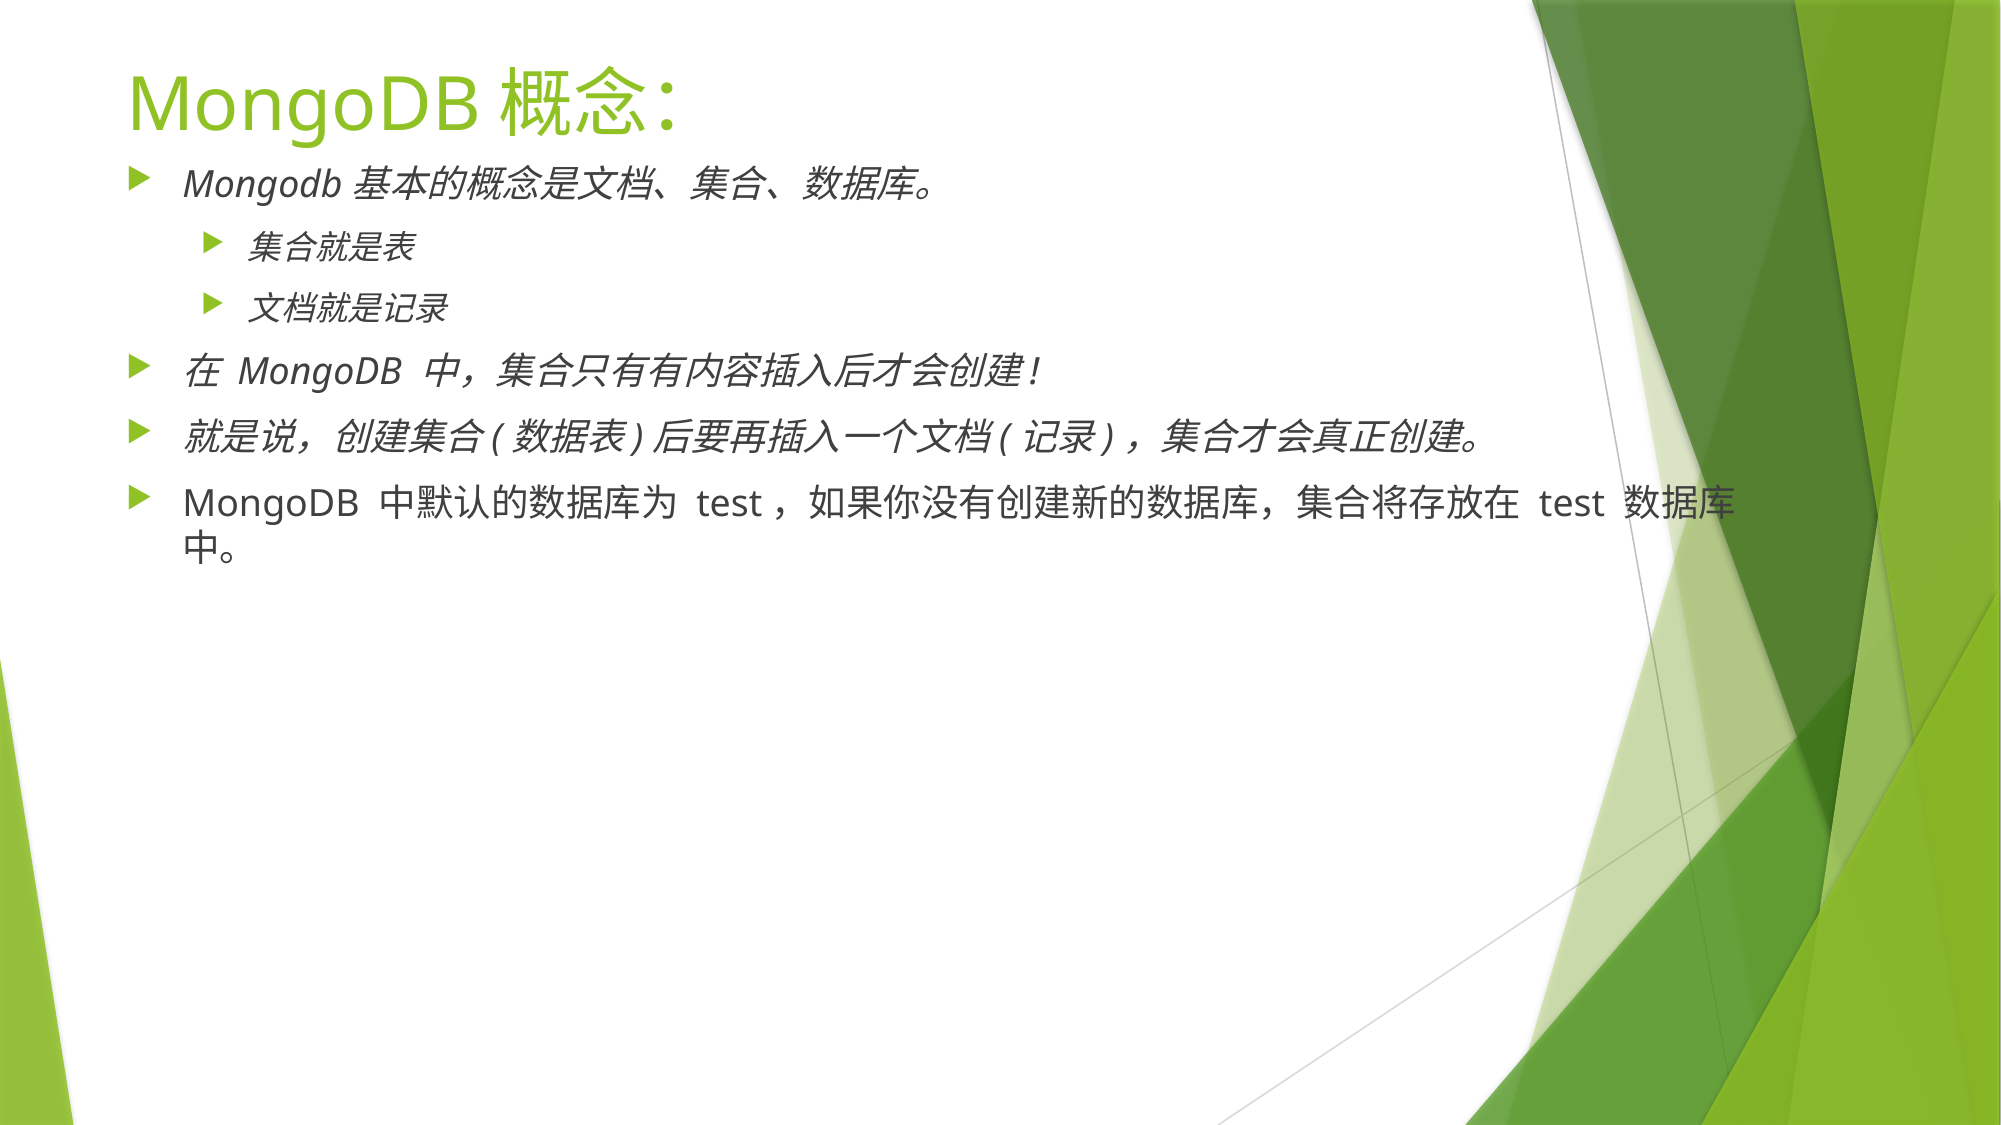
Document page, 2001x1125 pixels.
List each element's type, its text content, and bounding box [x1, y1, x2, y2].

list Mongodb基本的概念是文档、集合、数据库。 集合就是表 文档就是记录 在 MongoDB 中，集合只有有内容插入后才会创建! 就是说，创建集合(数据表)后要再插入一个文档(记录)，集合才会真正创建。 MongoDB 中默认的数据库为 test，如果你没有创建新的数据库，集合将存放在 test 数据库中。 [111, 152, 1761, 1078]
title MongoDB概念： [111, 47, 1761, 152]
